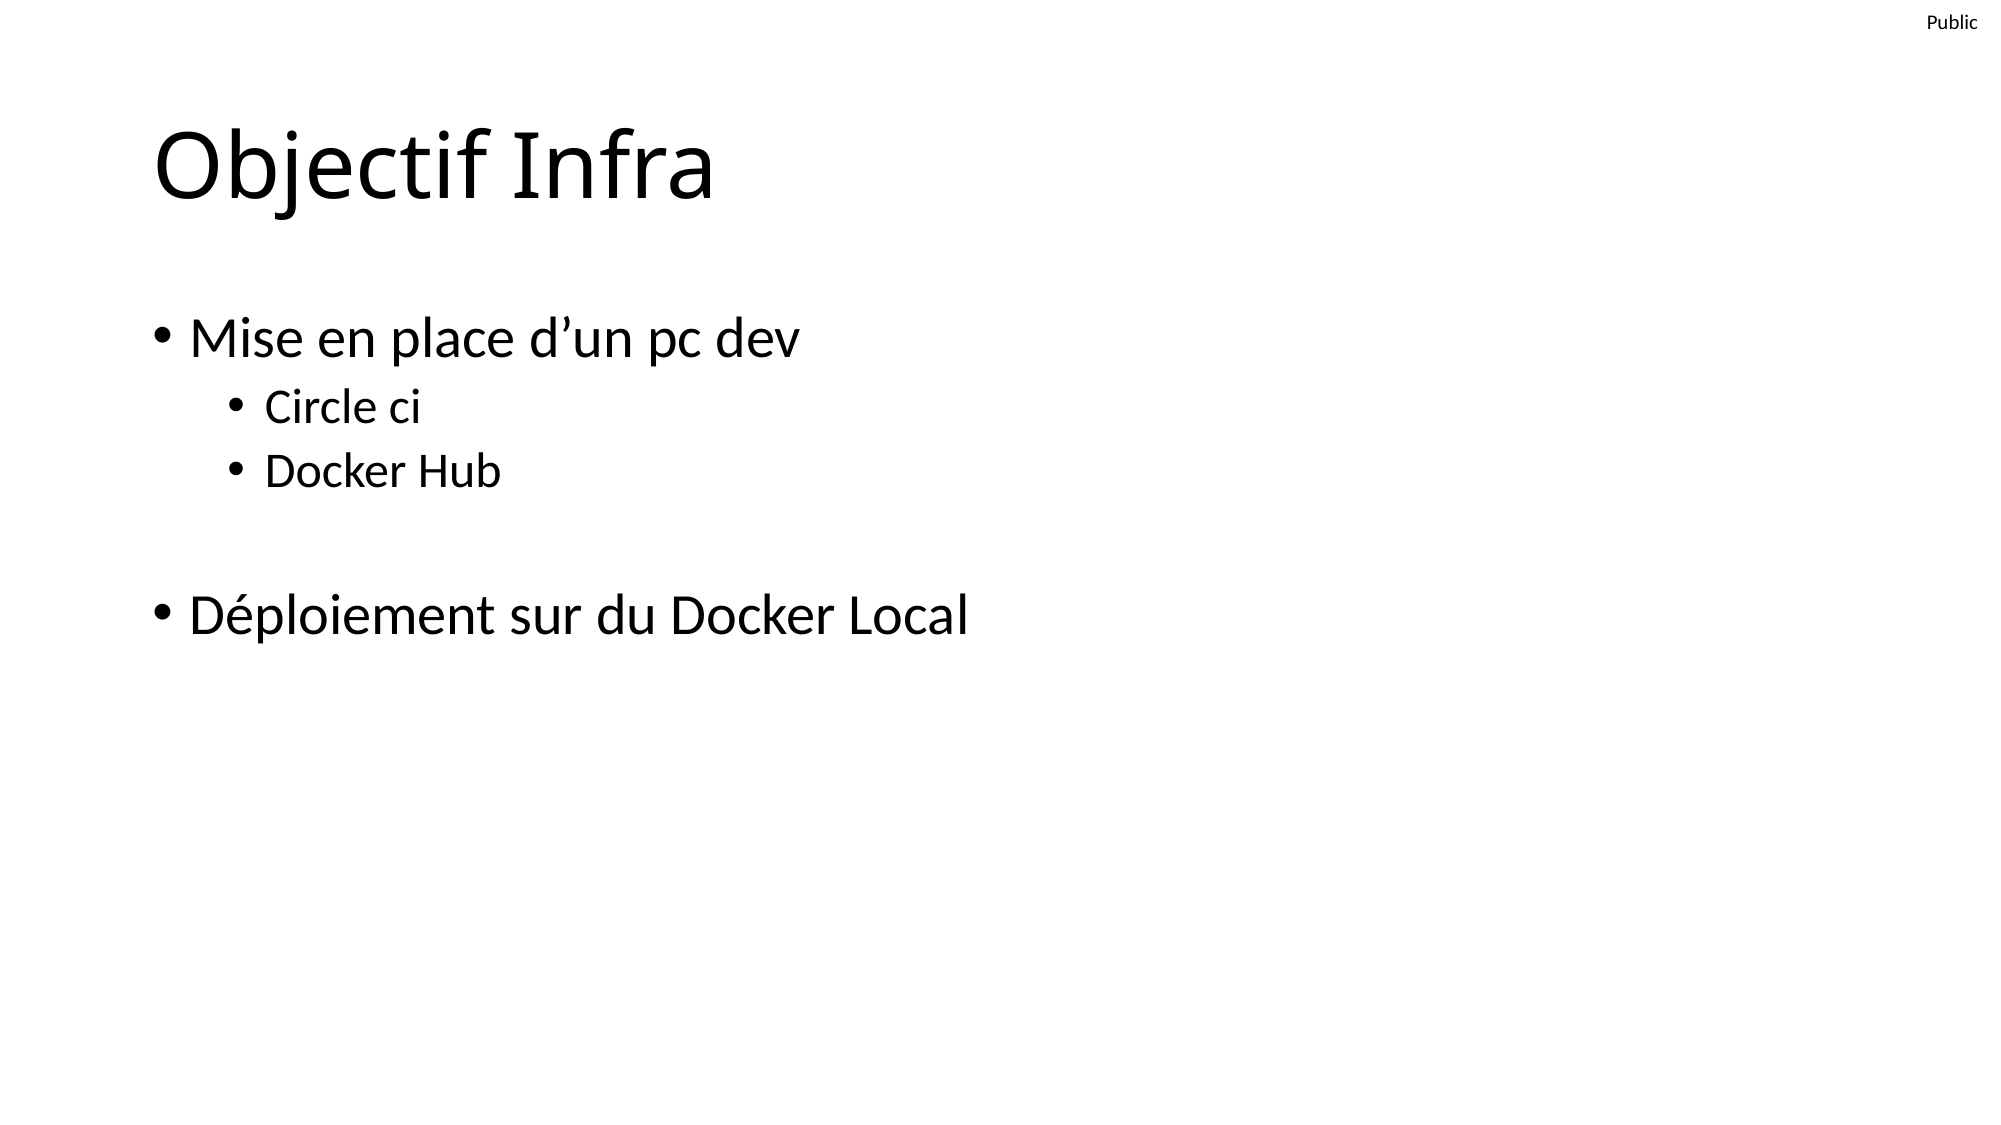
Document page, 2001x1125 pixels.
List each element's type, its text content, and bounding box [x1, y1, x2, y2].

list Mise en place d’un pc dev Circle ci Docker Hub Déploiement sur du Docker Local [137, 299, 1863, 1014]
title Objectif Infra [137, 59, 1863, 278]
